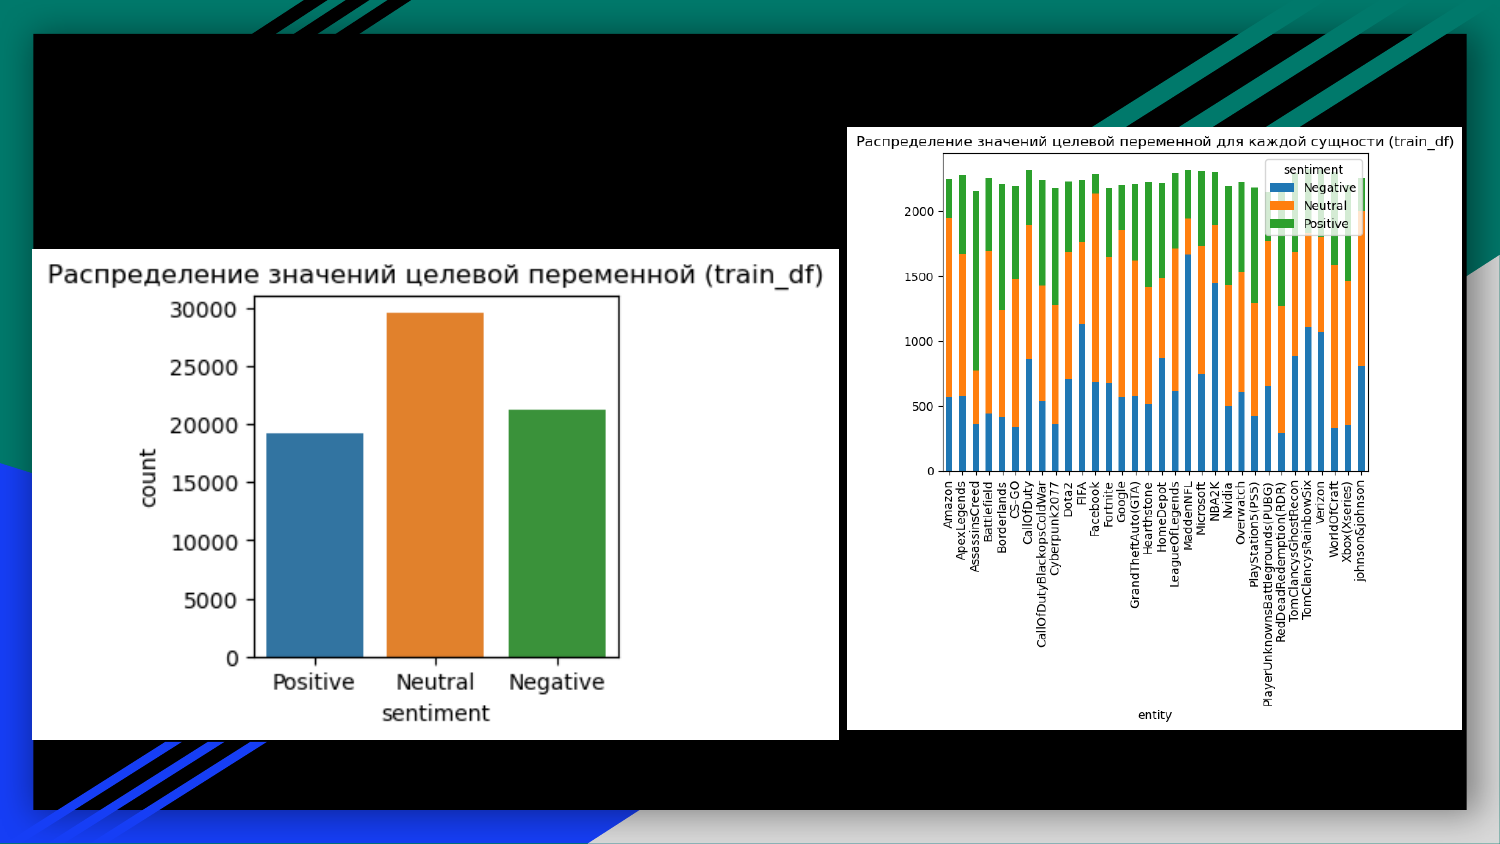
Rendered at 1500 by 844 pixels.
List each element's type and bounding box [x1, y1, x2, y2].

picture [847, 127, 1462, 730]
picture [32, 249, 839, 741]
